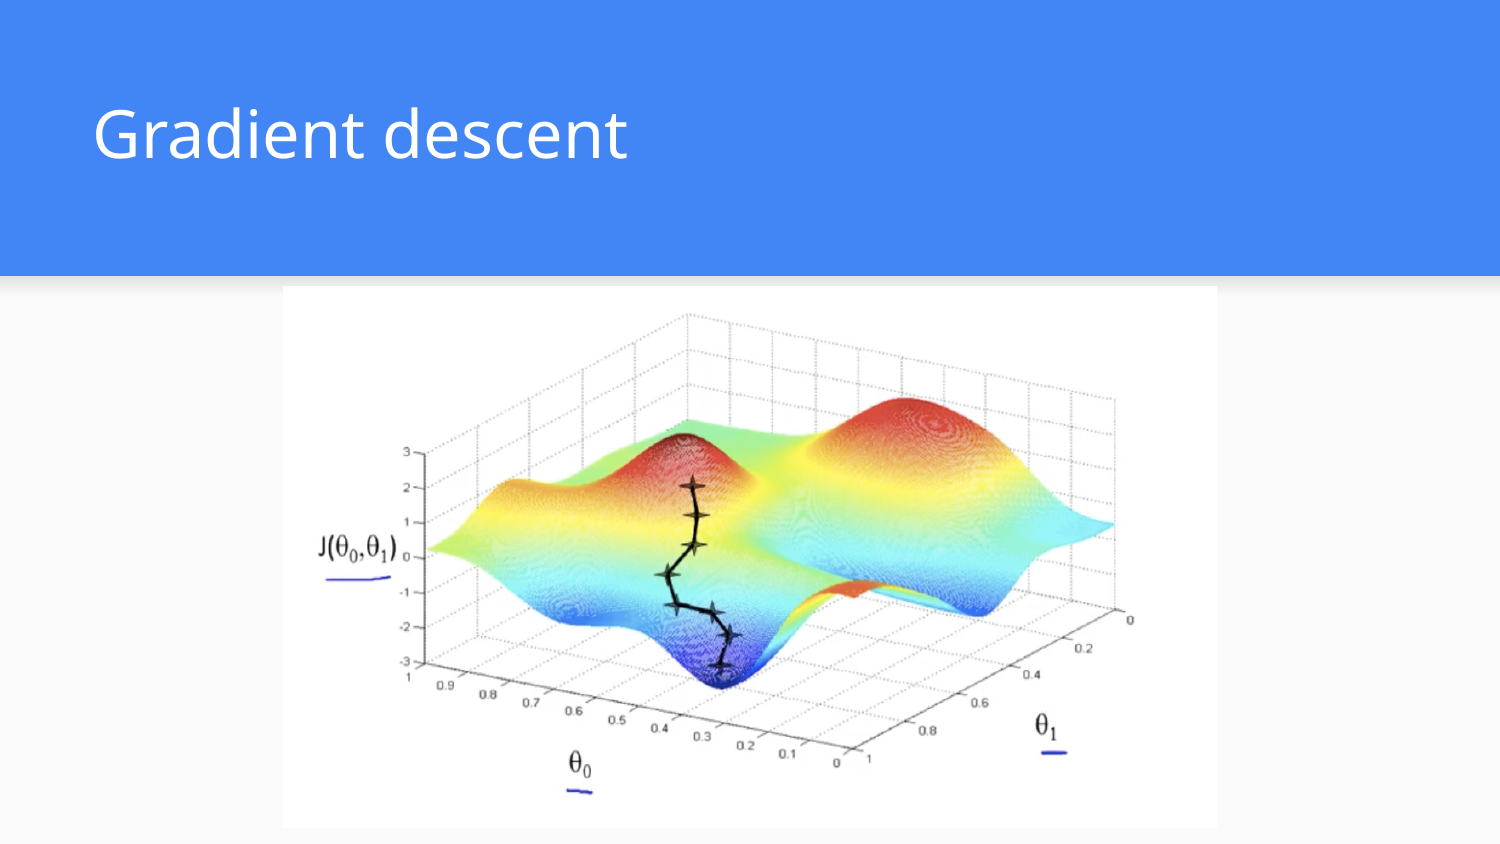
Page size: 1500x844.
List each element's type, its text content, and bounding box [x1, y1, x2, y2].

picture [282, 286, 1217, 828]
title Gradient descent [77, 132, 1427, 267]
